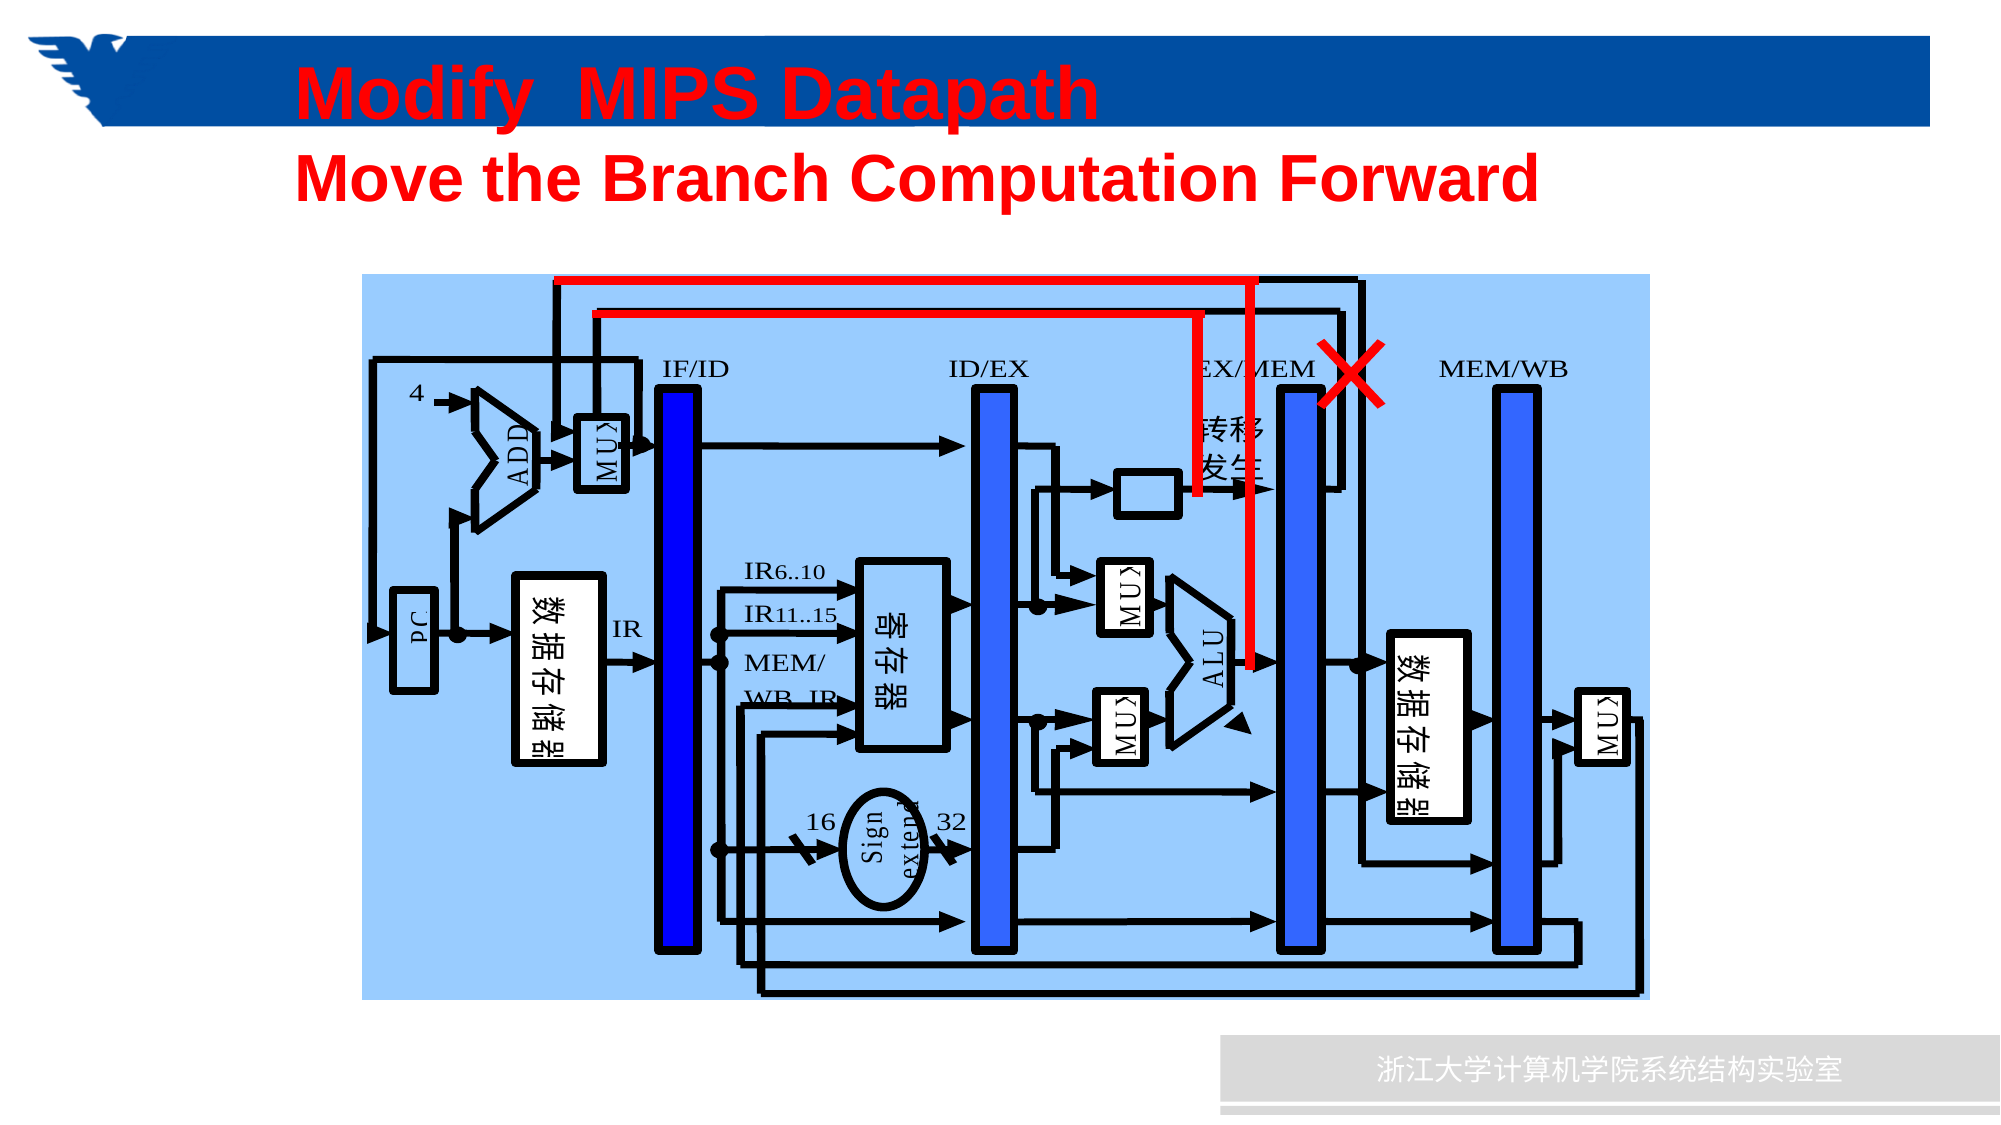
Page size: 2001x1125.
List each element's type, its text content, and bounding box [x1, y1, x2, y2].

picture [7, 19, 197, 127]
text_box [362, 274, 1650, 1001]
title Modify MIPS Datapath Move the Branch Computation Forward [279, 37, 1750, 163]
